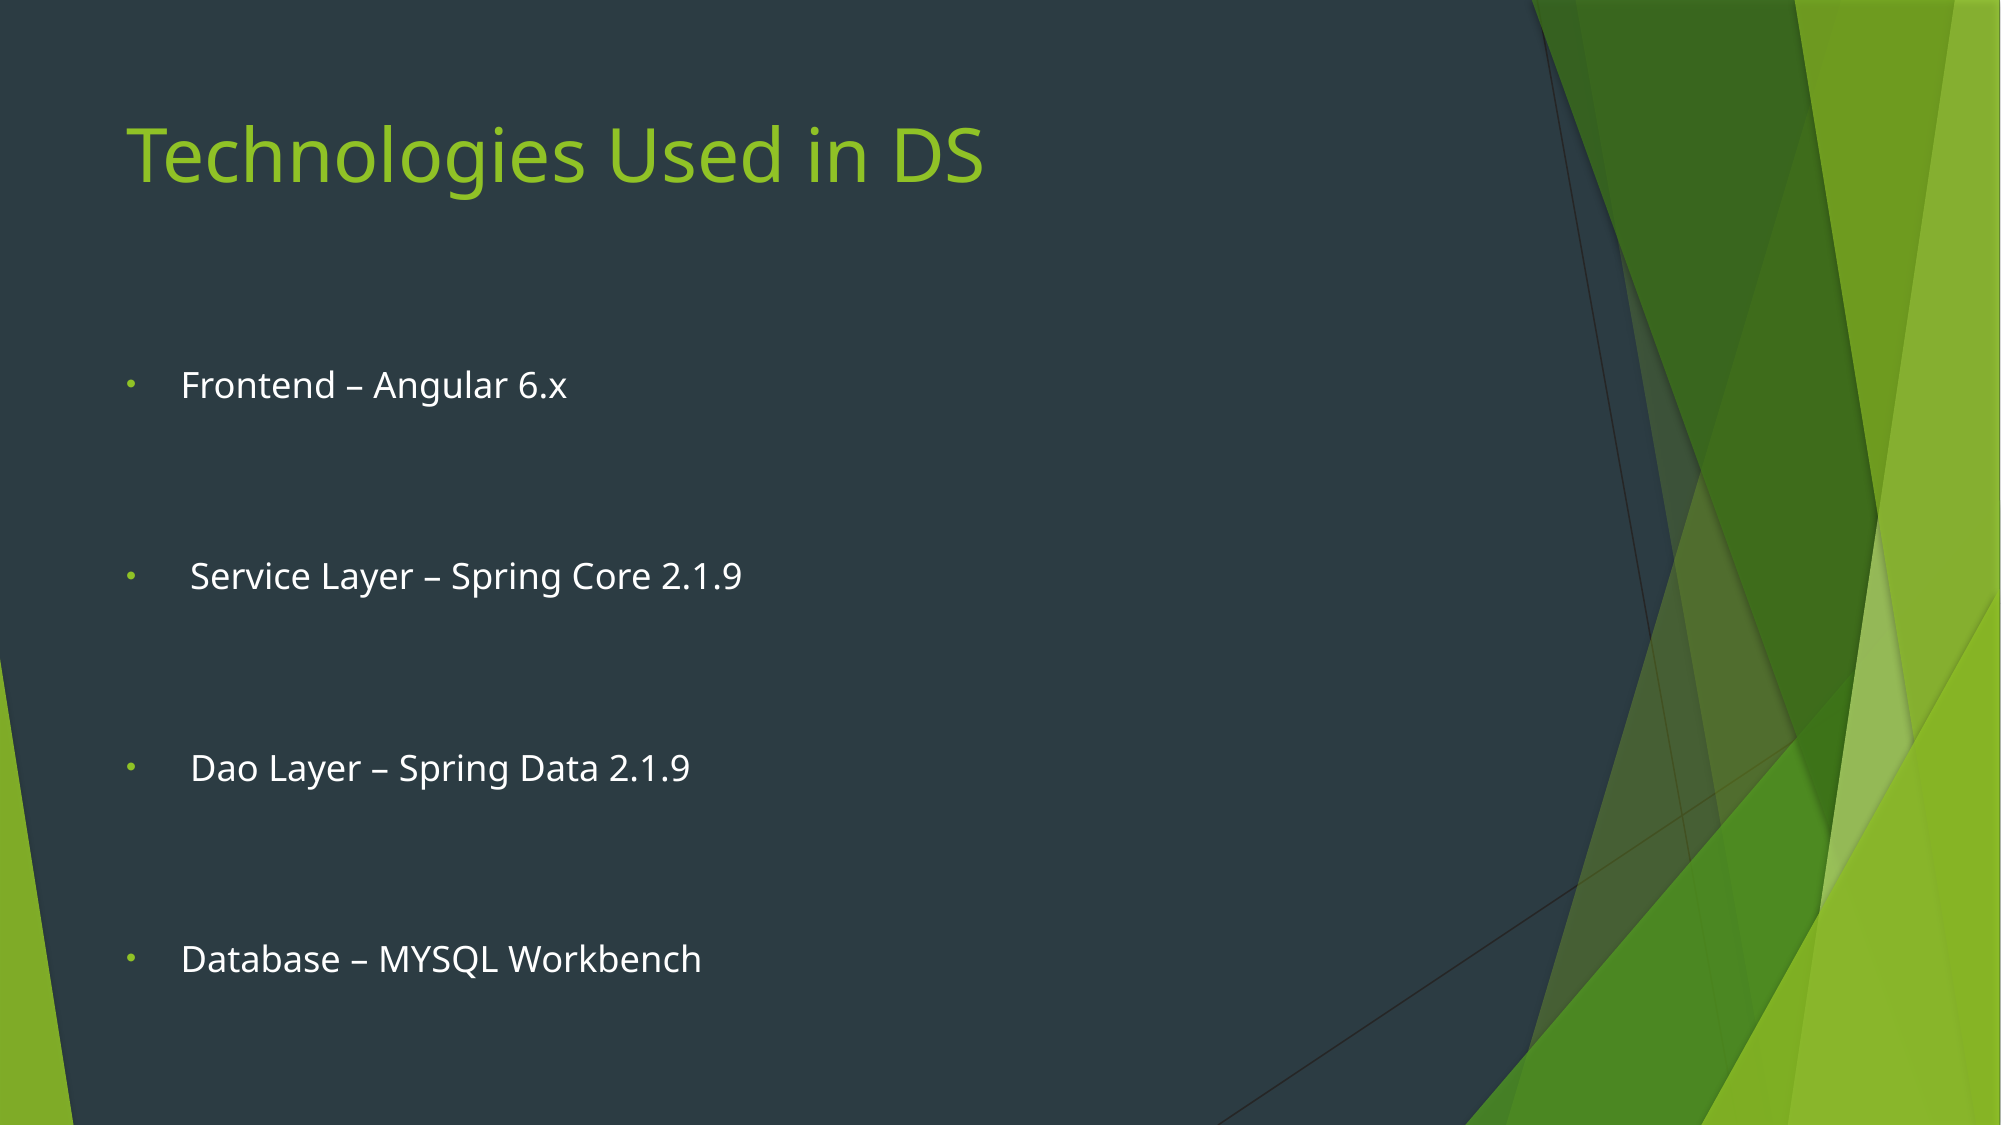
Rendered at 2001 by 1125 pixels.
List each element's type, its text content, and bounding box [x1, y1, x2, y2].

title Technologies Used in DS [111, 99, 1522, 317]
list Frontend – Angular 6.x Service Layer – Spring Core 2.1.9 Dao Layer – Spring Data 2.1.9 Database – MYSQL Workbench [111, 354, 1522, 992]
